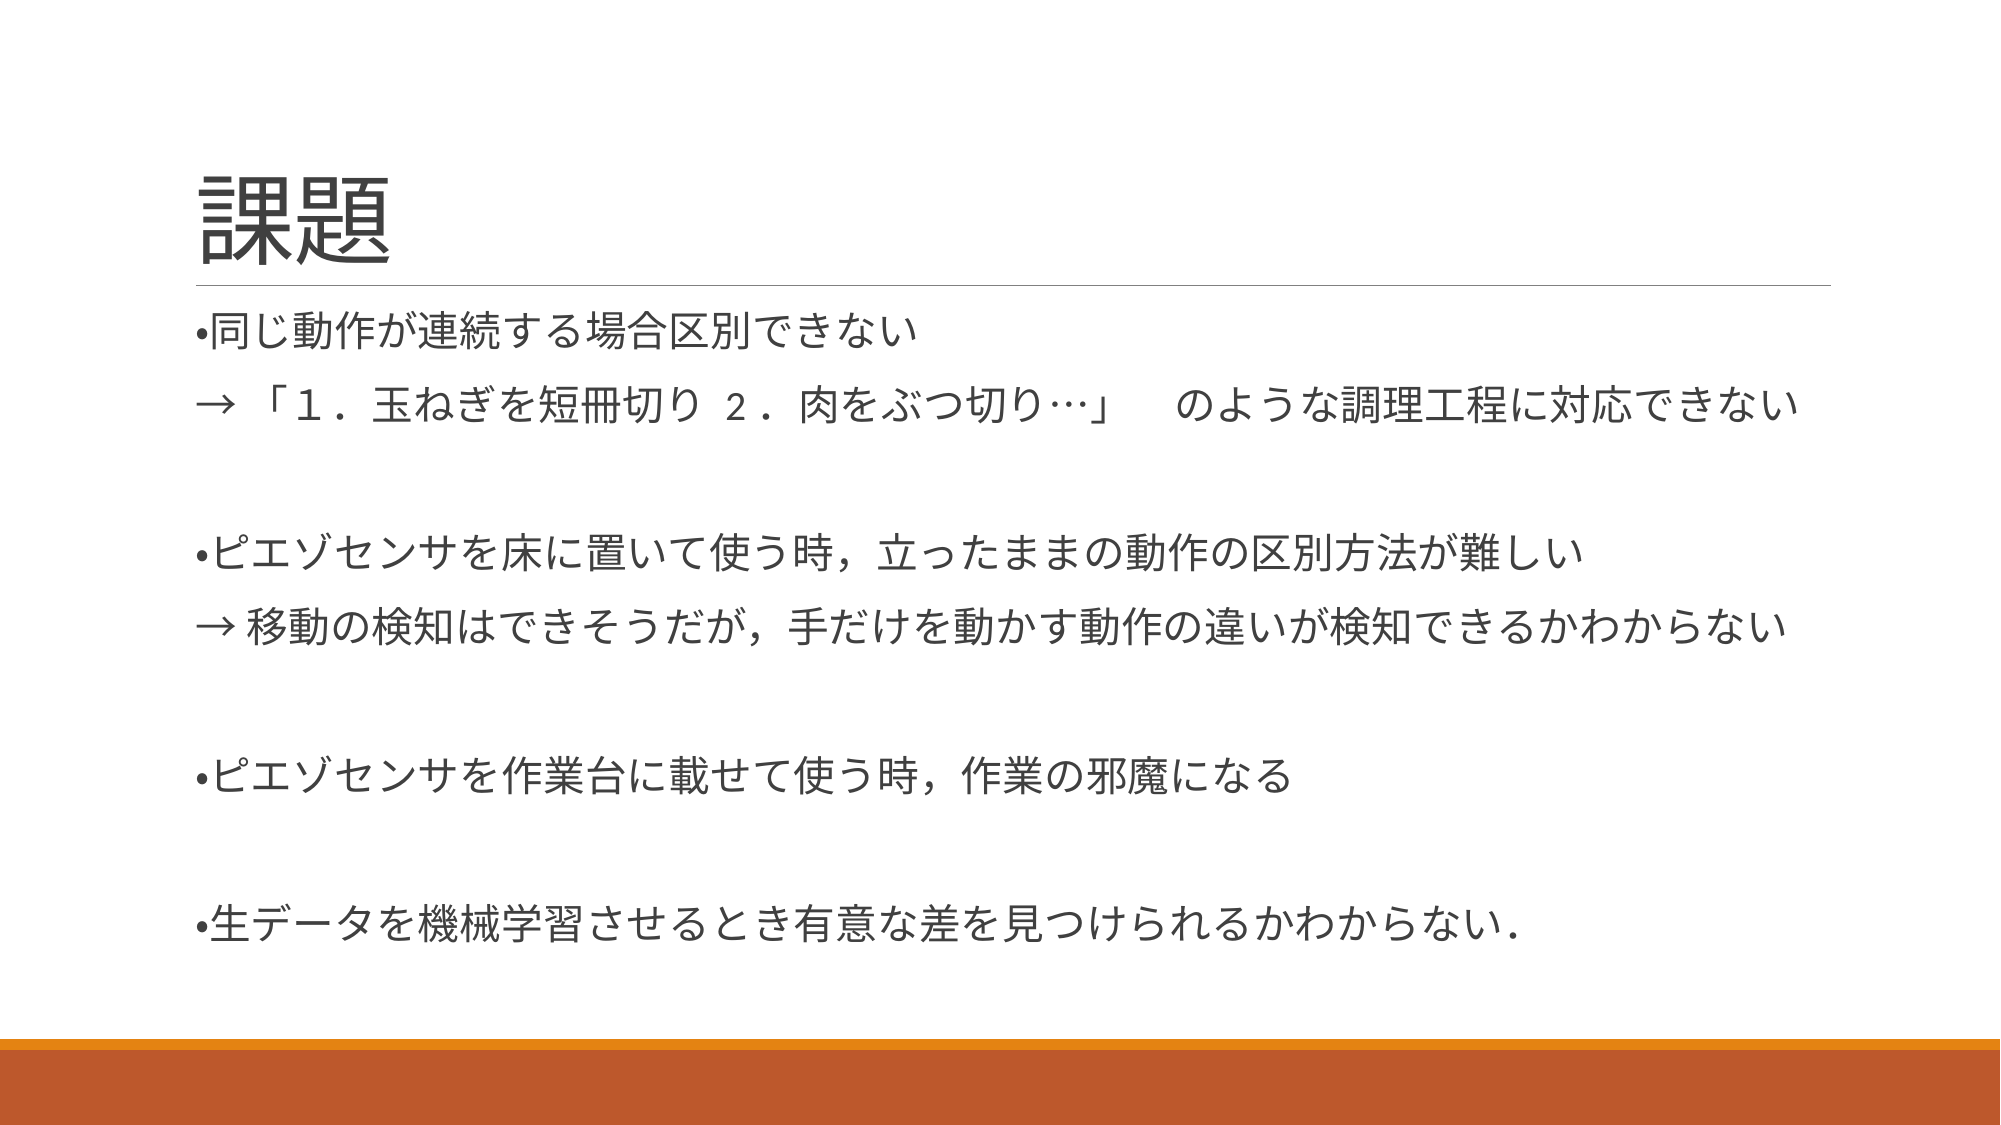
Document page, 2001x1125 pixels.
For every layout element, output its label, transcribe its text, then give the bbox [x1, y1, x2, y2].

list ・同じ動作が連続する場合区別できない →「１．玉ねぎを短冊切り 2．肉をぶつ切り…」 のような調理工程に対応できない ・ピエゾセンサを床に置いて使う時，立ったままの動作の区別方法が難しい →移動の検知はできそうだが，手だけを動かす動作の違いが検知できるかわからない ・ピエゾセンサを作業台に載せて使う時，作業の邪魔になる ・生データを機械学習させるとき有意な差を見つけられるかわからない． [180, 302, 1830, 963]
title 課題 [180, 47, 1830, 285]
